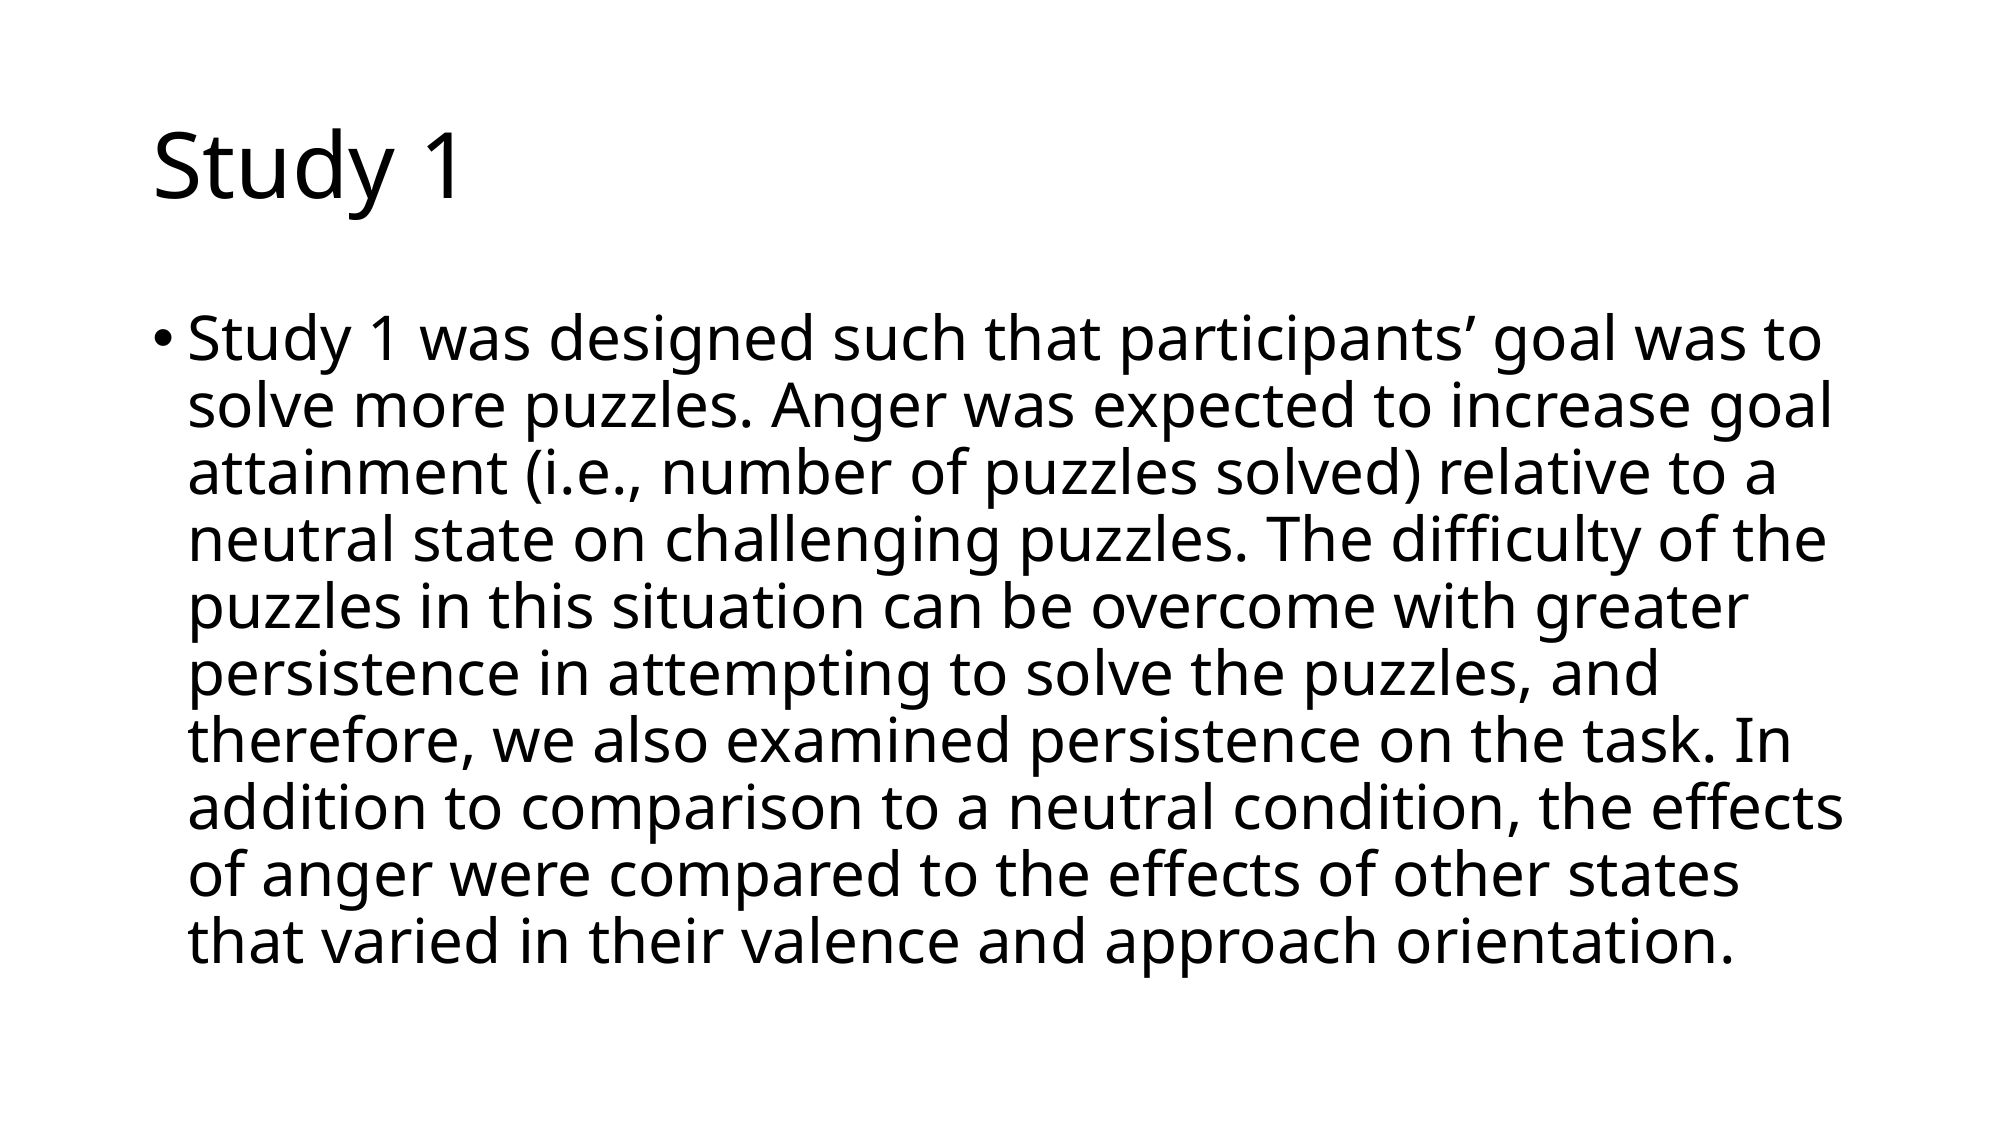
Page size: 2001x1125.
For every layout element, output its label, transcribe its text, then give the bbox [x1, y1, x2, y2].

title Study 1 [137, 59, 1863, 278]
list Study 1 was designed such that participants’ goal was to solve more puzzles. Anger was expected to increase goal attainment (i.e., number of puzzles solved) relative to a neutral state on challenging puzzles. The difficulty of the puzzles in this situation can be overcome with greater persistence in attempting to solve the puzzles, and therefore, we also examined persistence on the task. In addition to comparison to a neutral condition, the effects of anger were compared to the effects of other states that varied in their valence and approach orientation. [137, 299, 1863, 1014]
